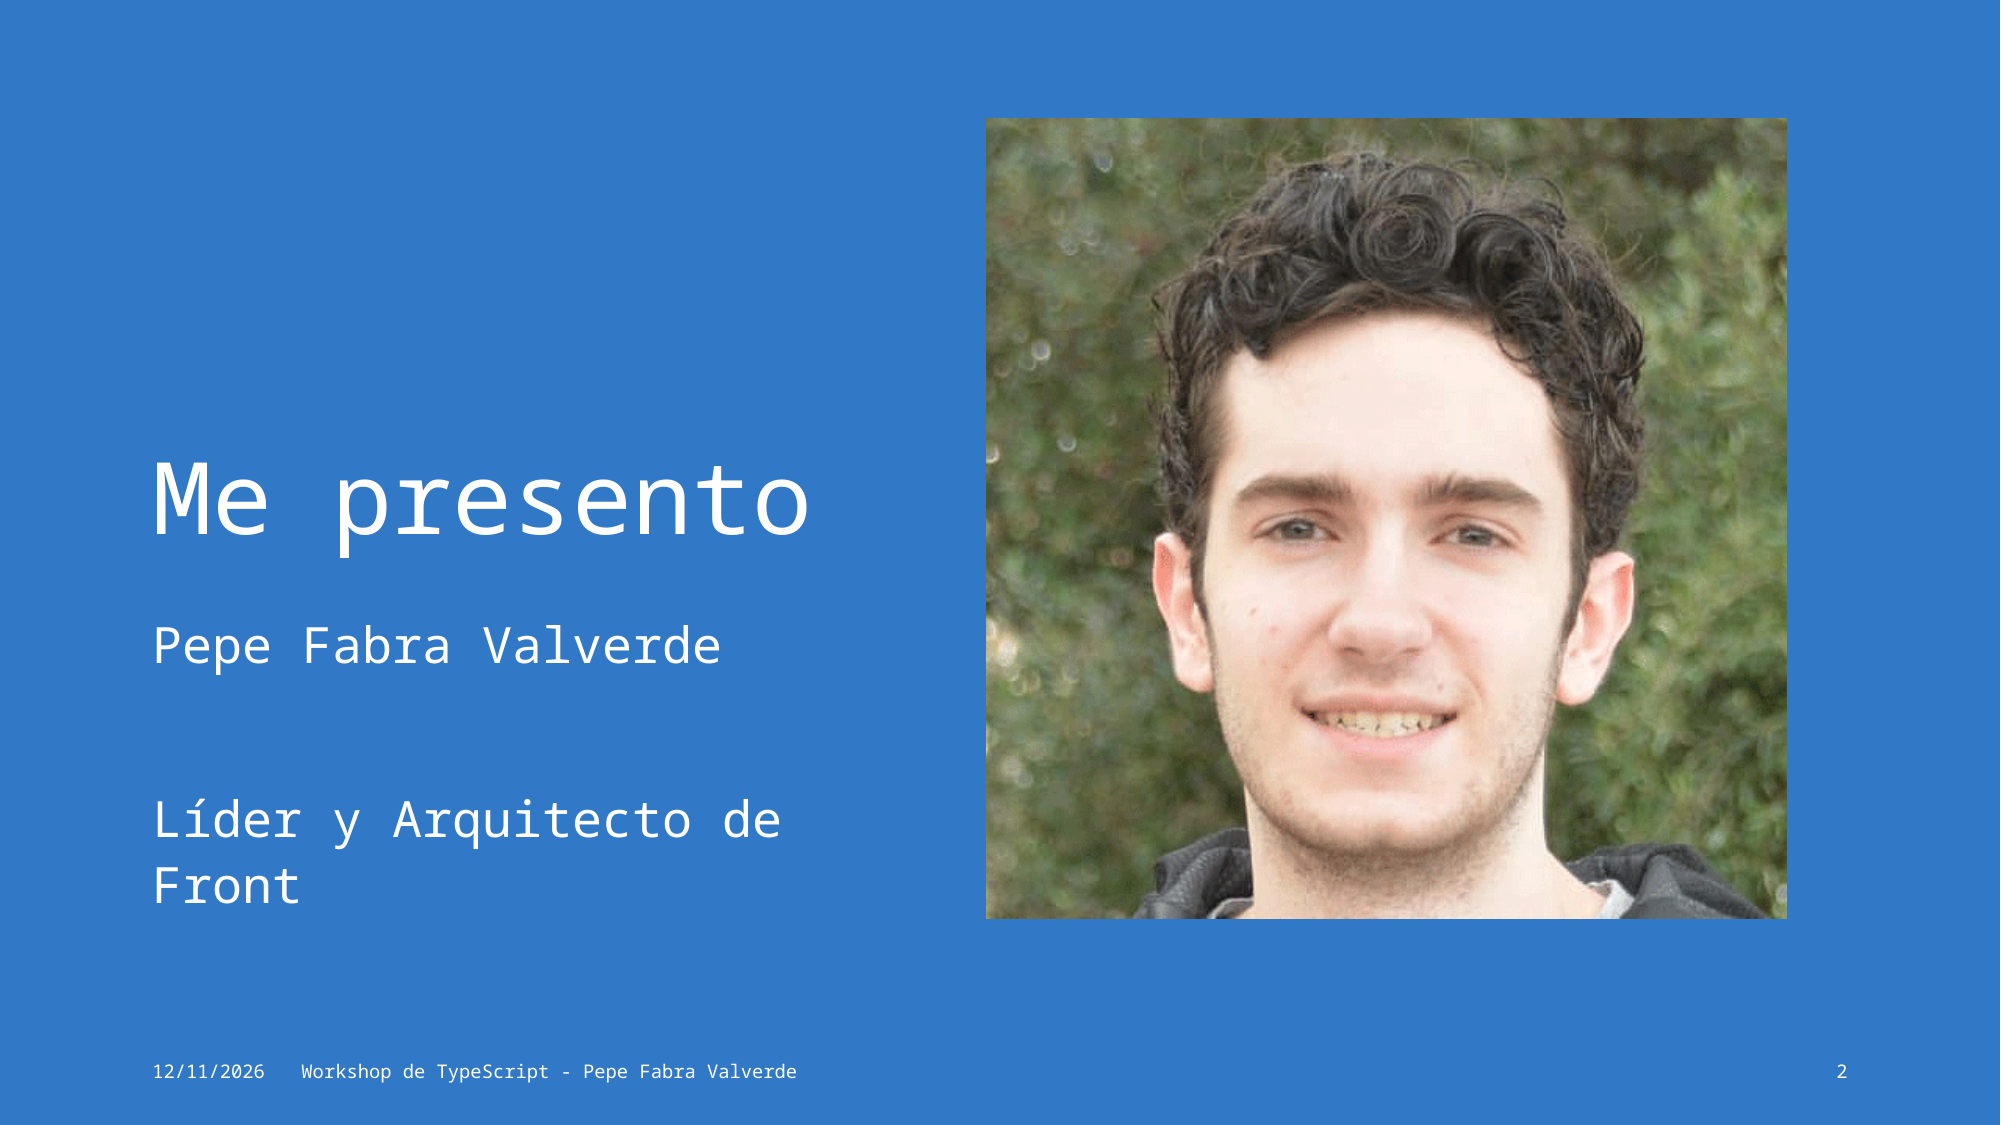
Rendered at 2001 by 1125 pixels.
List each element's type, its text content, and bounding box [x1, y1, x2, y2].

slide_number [137, 1042, 281, 1103]
footer Workshop de TypeScript - Pepe Fabra Valverde [286, 1042, 962, 1103]
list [986, 118, 1787, 919]
slide_number 2 [1412, 1042, 1863, 1103]
list Pepe Fabra Valverde Líder y Arquitecto de Front [137, 600, 851, 963]
title Me presento [137, 75, 851, 563]
